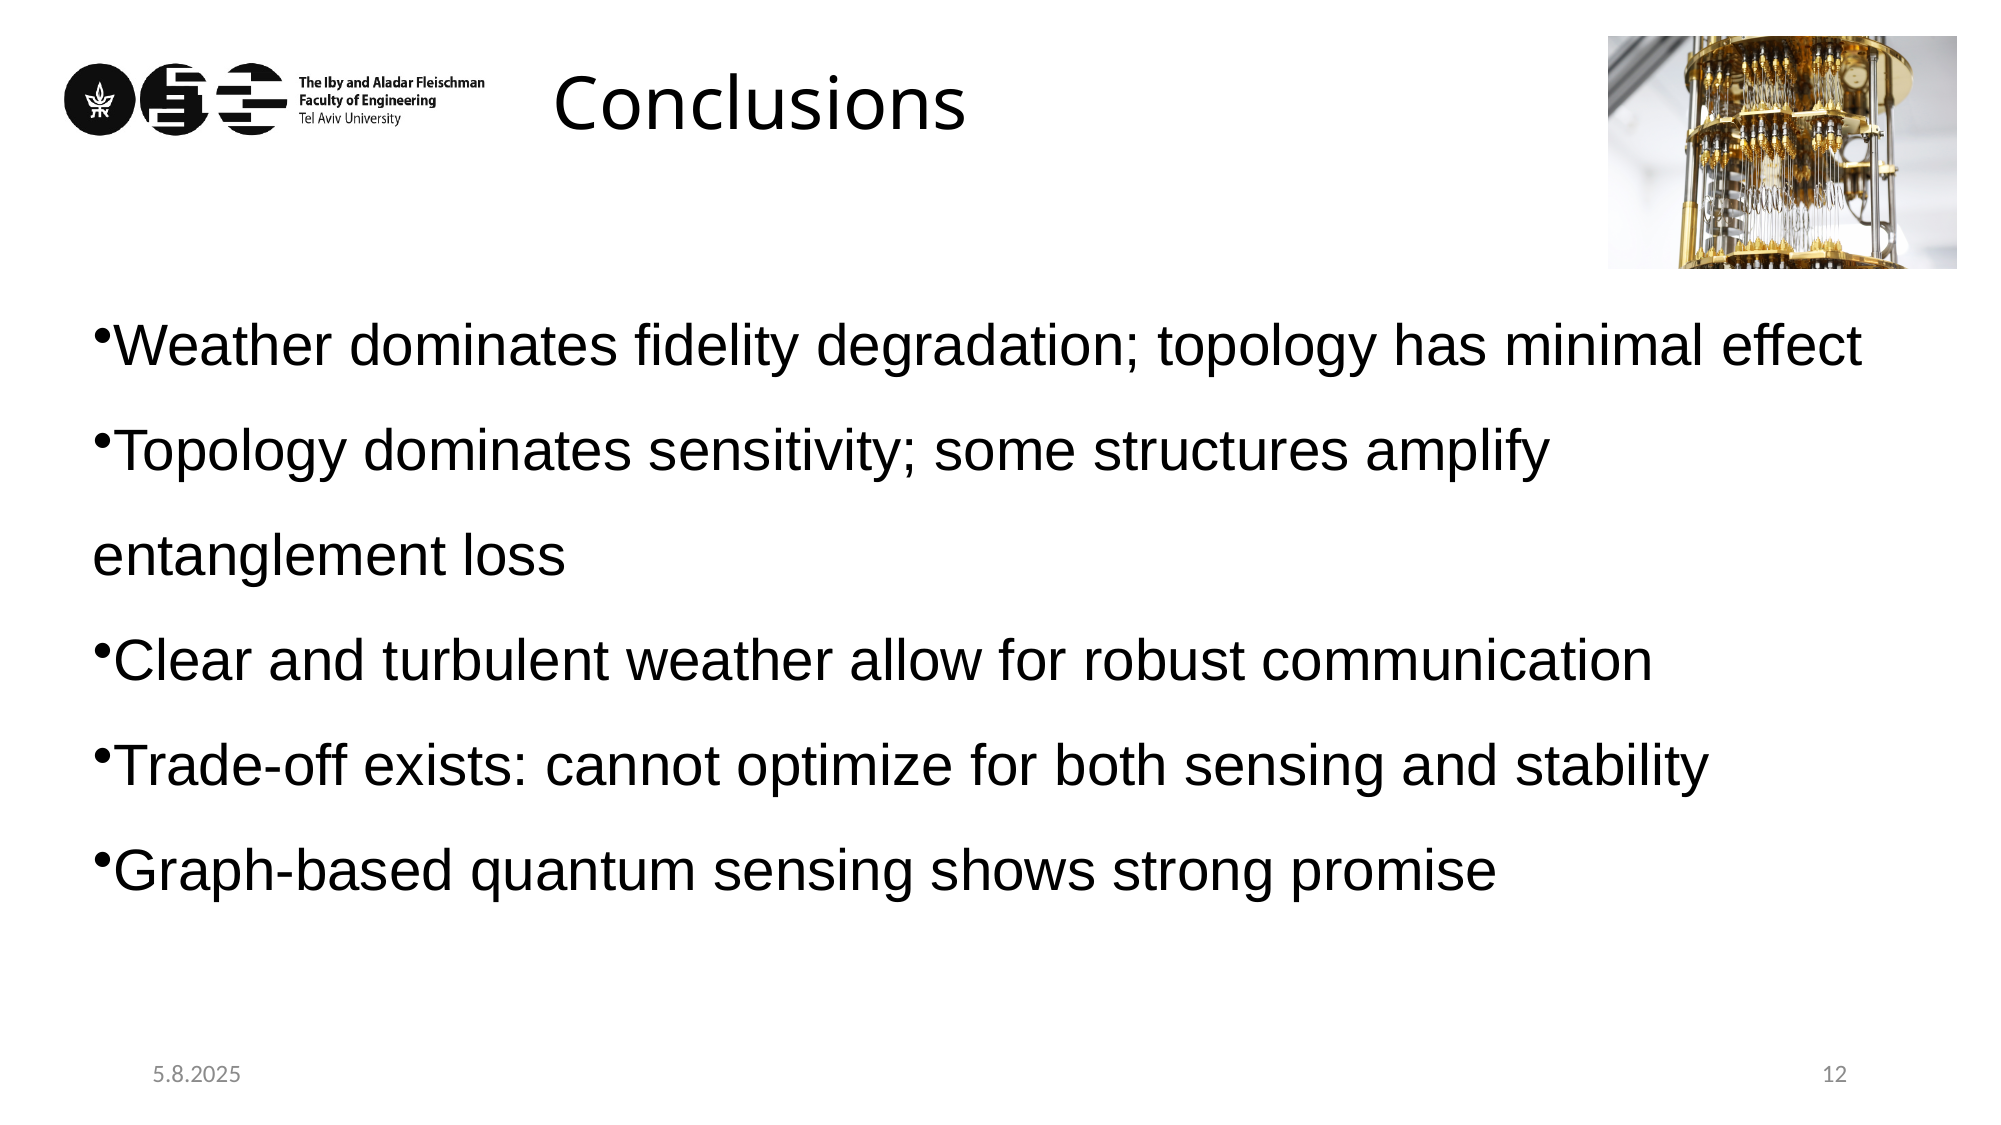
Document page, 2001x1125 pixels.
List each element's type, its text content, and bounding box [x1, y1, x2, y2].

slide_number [137, 1042, 588, 1103]
picture [43, 44, 524, 155]
picture [1608, 36, 1957, 269]
list Weather dominates fidelity degradation; topology has minimal effect Topology dominates sensitivity; some structures amplify entanglement loss Clear and turbulent weather allow for robust communication Trade-off exists: cannot optimize for both sensing and stability Graph-based quantum sensing shows strong promise [77, 260, 1885, 914]
title Conclusions [537, 58, 1608, 153]
slide_number 12 [1412, 1042, 1863, 1103]
